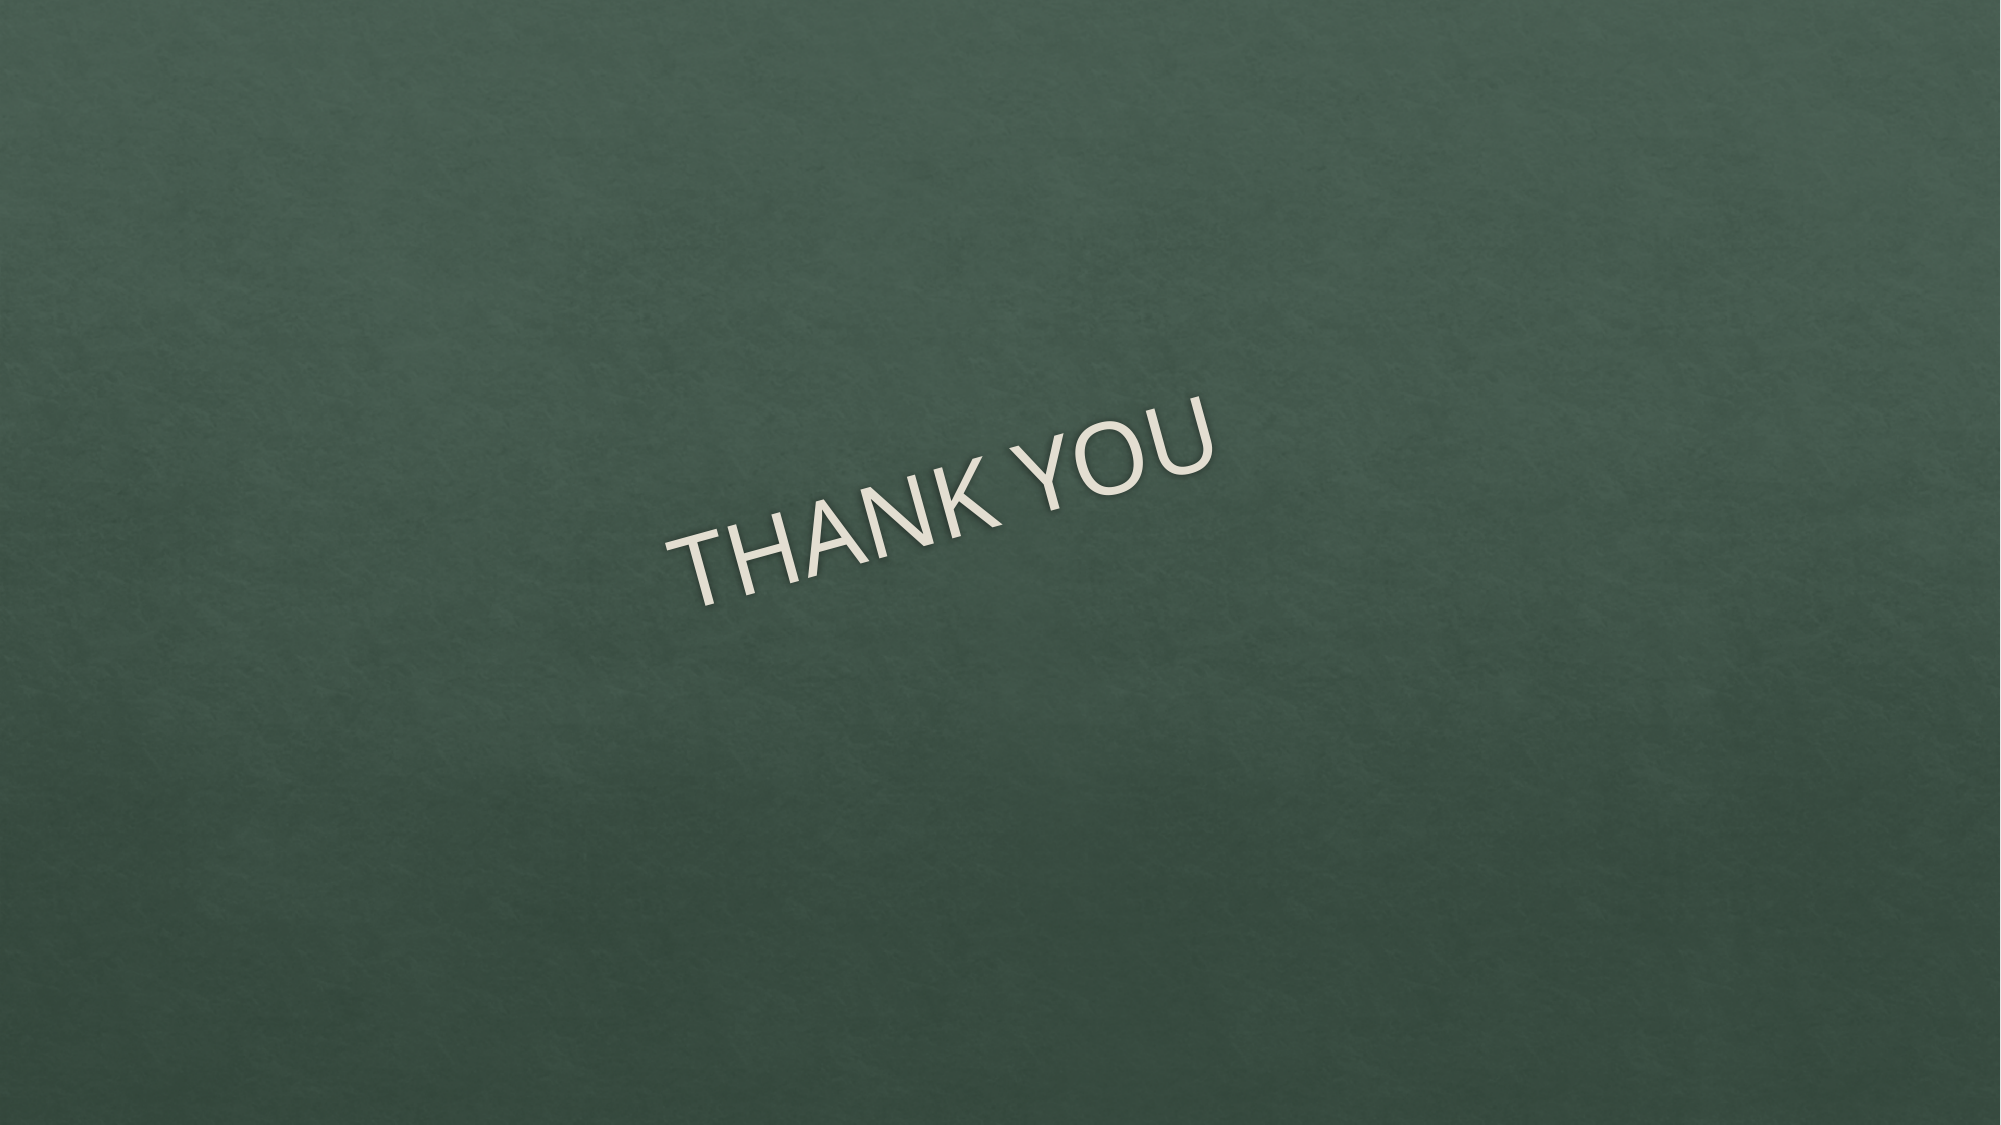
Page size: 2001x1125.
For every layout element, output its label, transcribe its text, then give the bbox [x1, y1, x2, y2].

title THANK YOU [105, 196, 1785, 802]
